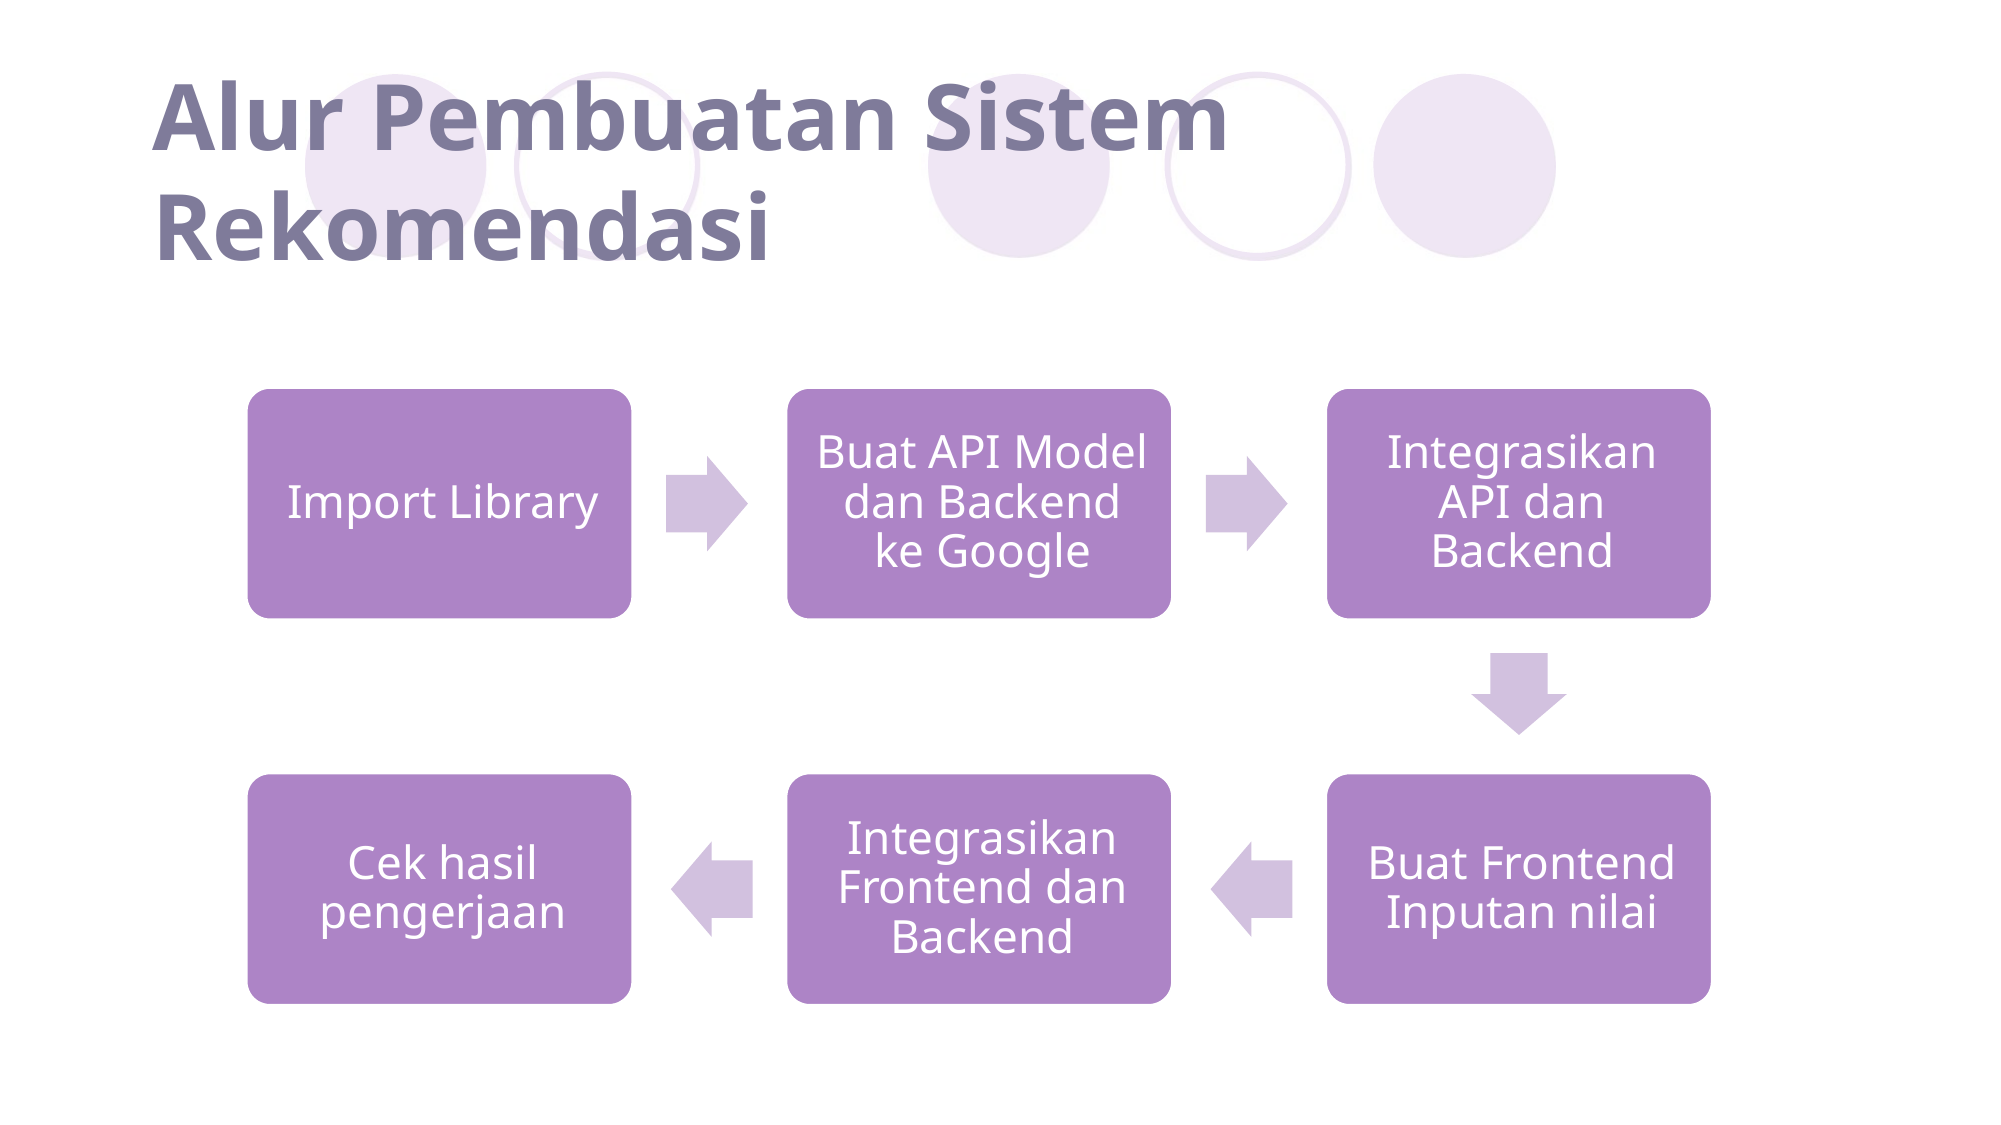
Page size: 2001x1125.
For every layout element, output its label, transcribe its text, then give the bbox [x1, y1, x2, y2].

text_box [158, 387, 1801, 1006]
title Alur Pembuatan Sistem Rekomendasi [137, 59, 1863, 278]
